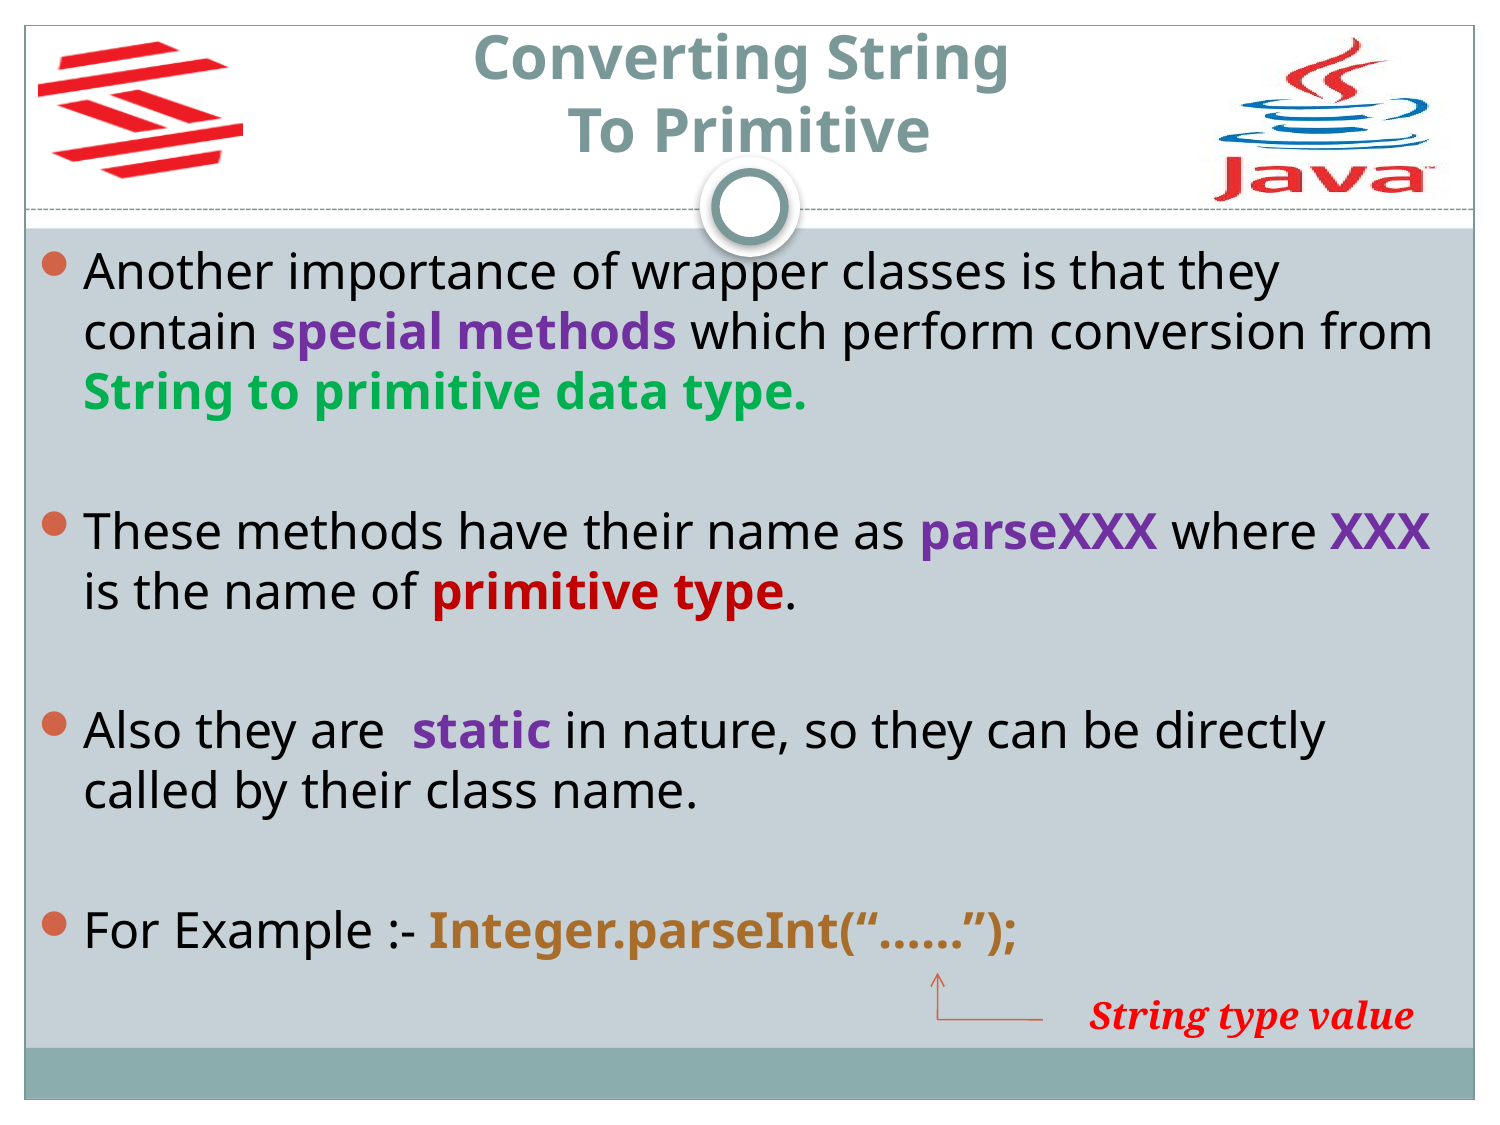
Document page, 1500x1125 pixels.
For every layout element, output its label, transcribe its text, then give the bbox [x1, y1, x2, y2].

title Converting String To Primitive [49, 10, 1450, 173]
text_box String type value [1074, 984, 1430, 1045]
picture [1163, 30, 1471, 209]
picture [37, 40, 243, 185]
list Another importance of wrapper classes is that they contain special methods which perform conversion from String to primitive data type. These methods have their name as parseXXX where XXX is the name of primitive type. Also they are static in nature, so they can be directly called by their class name. For Example :- Integer.parseInt(“……”); [23, 231, 1471, 1047]
